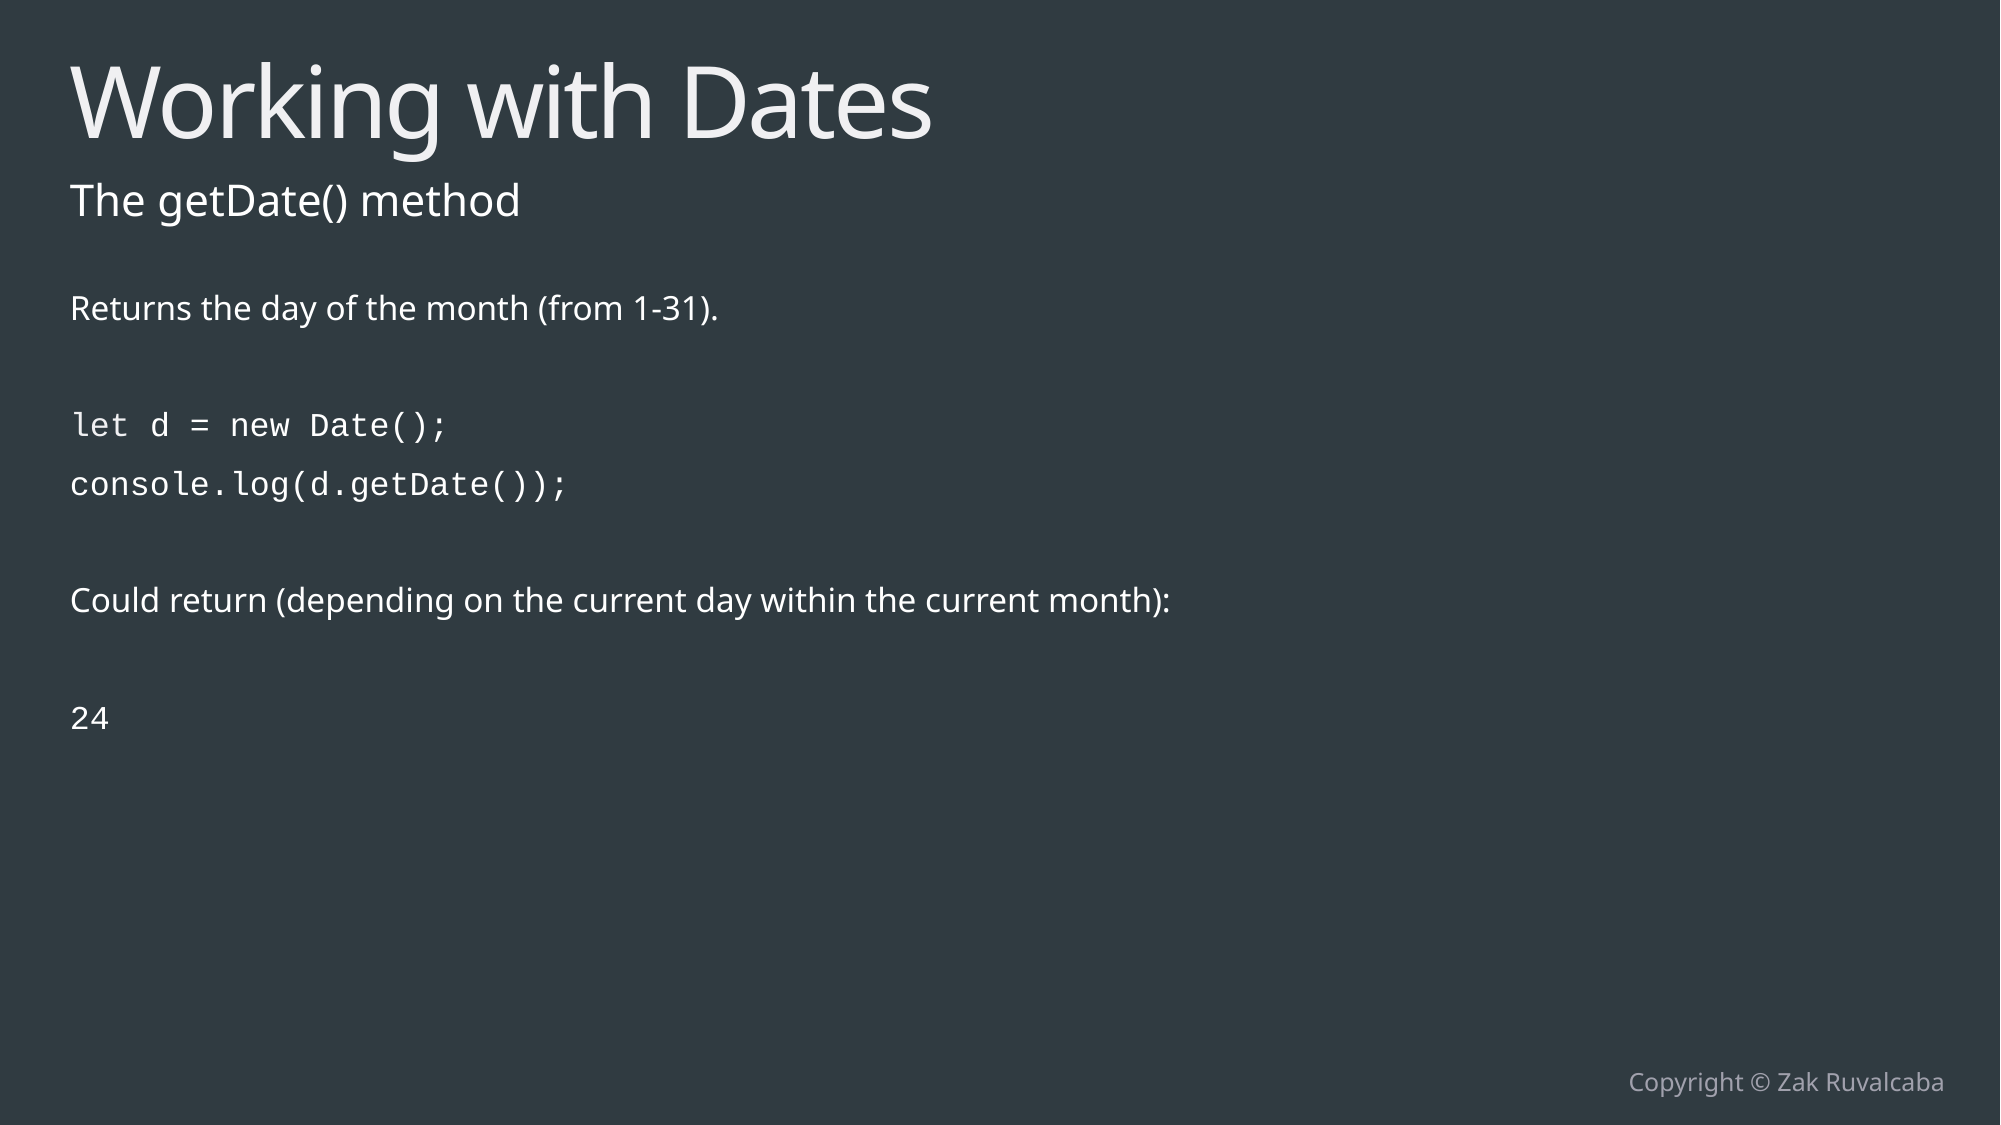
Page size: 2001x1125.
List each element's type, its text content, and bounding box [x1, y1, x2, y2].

title Working with Dates [55, 30, 1819, 149]
list Returns the day of the month (from 1-31). let d = new Date(); console.log(d.getDate()); Could return (depending on the current day within the current month): 24 [55, 267, 1707, 1035]
list The getDate() method [55, 149, 1820, 209]
